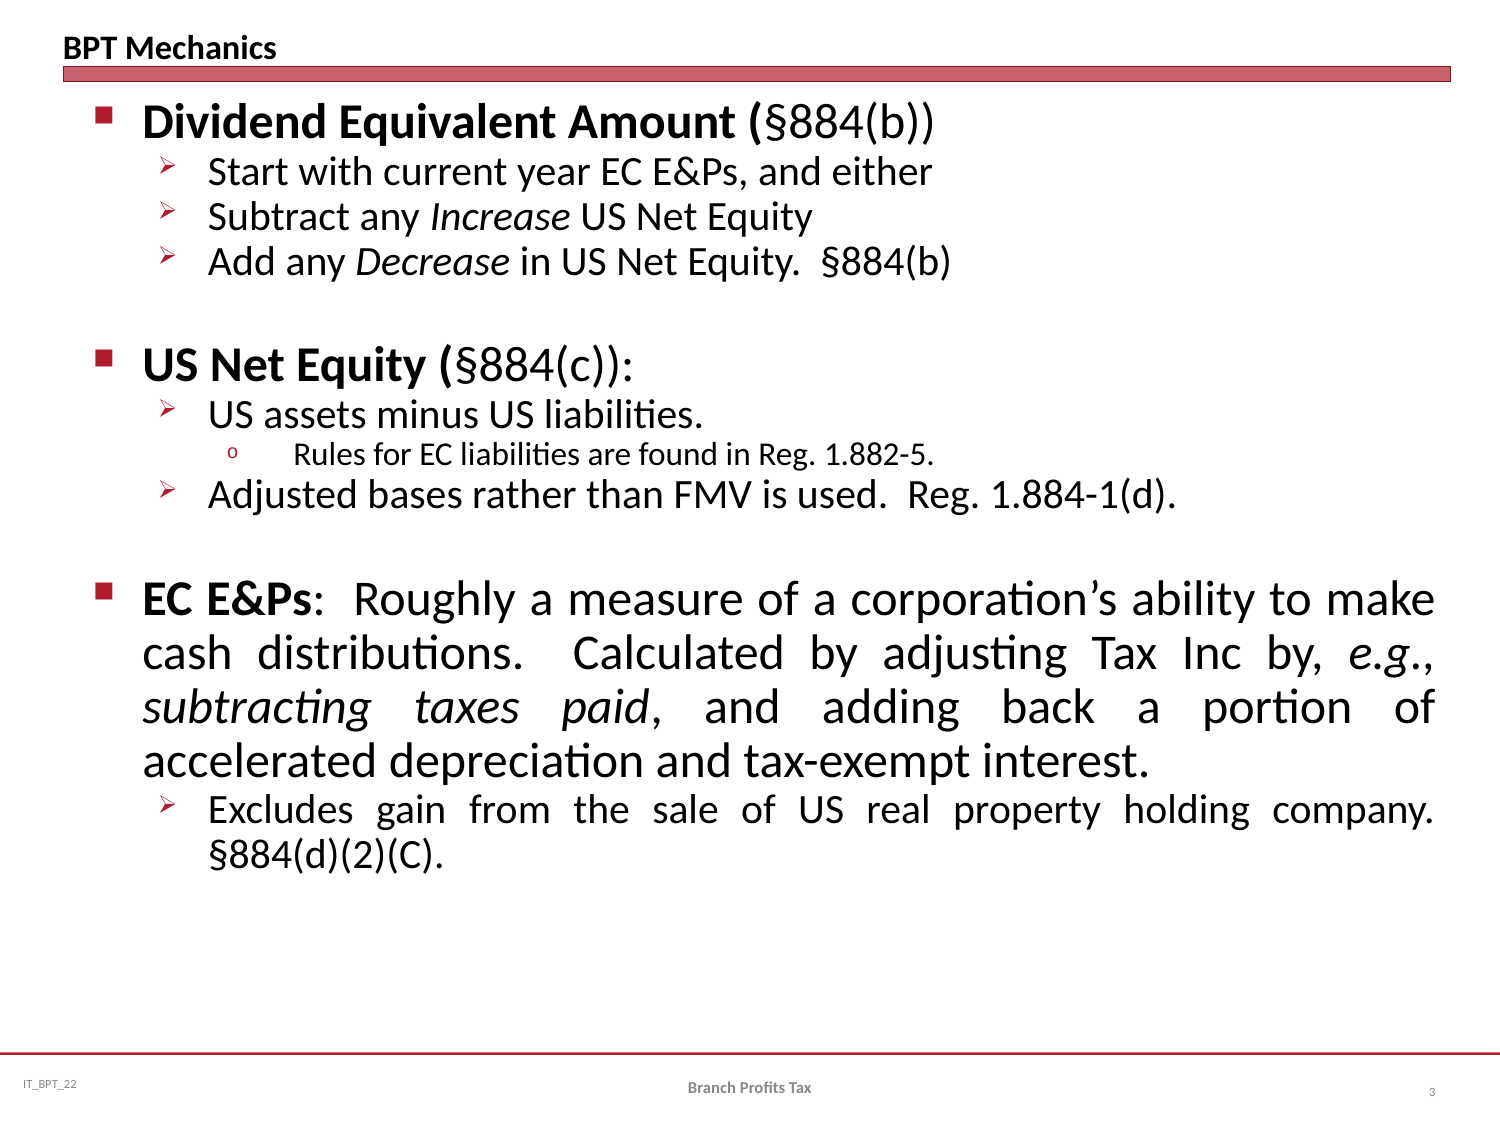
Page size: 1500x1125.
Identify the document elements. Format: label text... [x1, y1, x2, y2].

footer Branch Profits Tax [512, 1056, 988, 1117]
title BPT Mechanics [62, 6, 1451, 67]
slide_number 3 [1375, 1061, 1451, 1122]
list Dividend Equivalent Amount (§884(b)) Start with current year EC E&Ps, and either Subtract any Increase US Net Equity Add any Decrease in US Net Equity. §884(b) US Net Equity (§884(c)): US assets minus US liabilities. Rules for EC liabilities are found in Reg. 1.882-5. Adjusted bases rather than FMV is used. Reg. 1.884-1(d). EC E&Ps: Roughly a measure of a corporation’s ability to make cash distributions. Calculated by adjusting Tax Inc by, e.g., subtracting taxes paid, and adding back a portion of accelerated depreciation and tax-exempt interest. Excludes gain from the sale of US real property holding company. §884(d)(2)(C). [63, 87, 1451, 1041]
